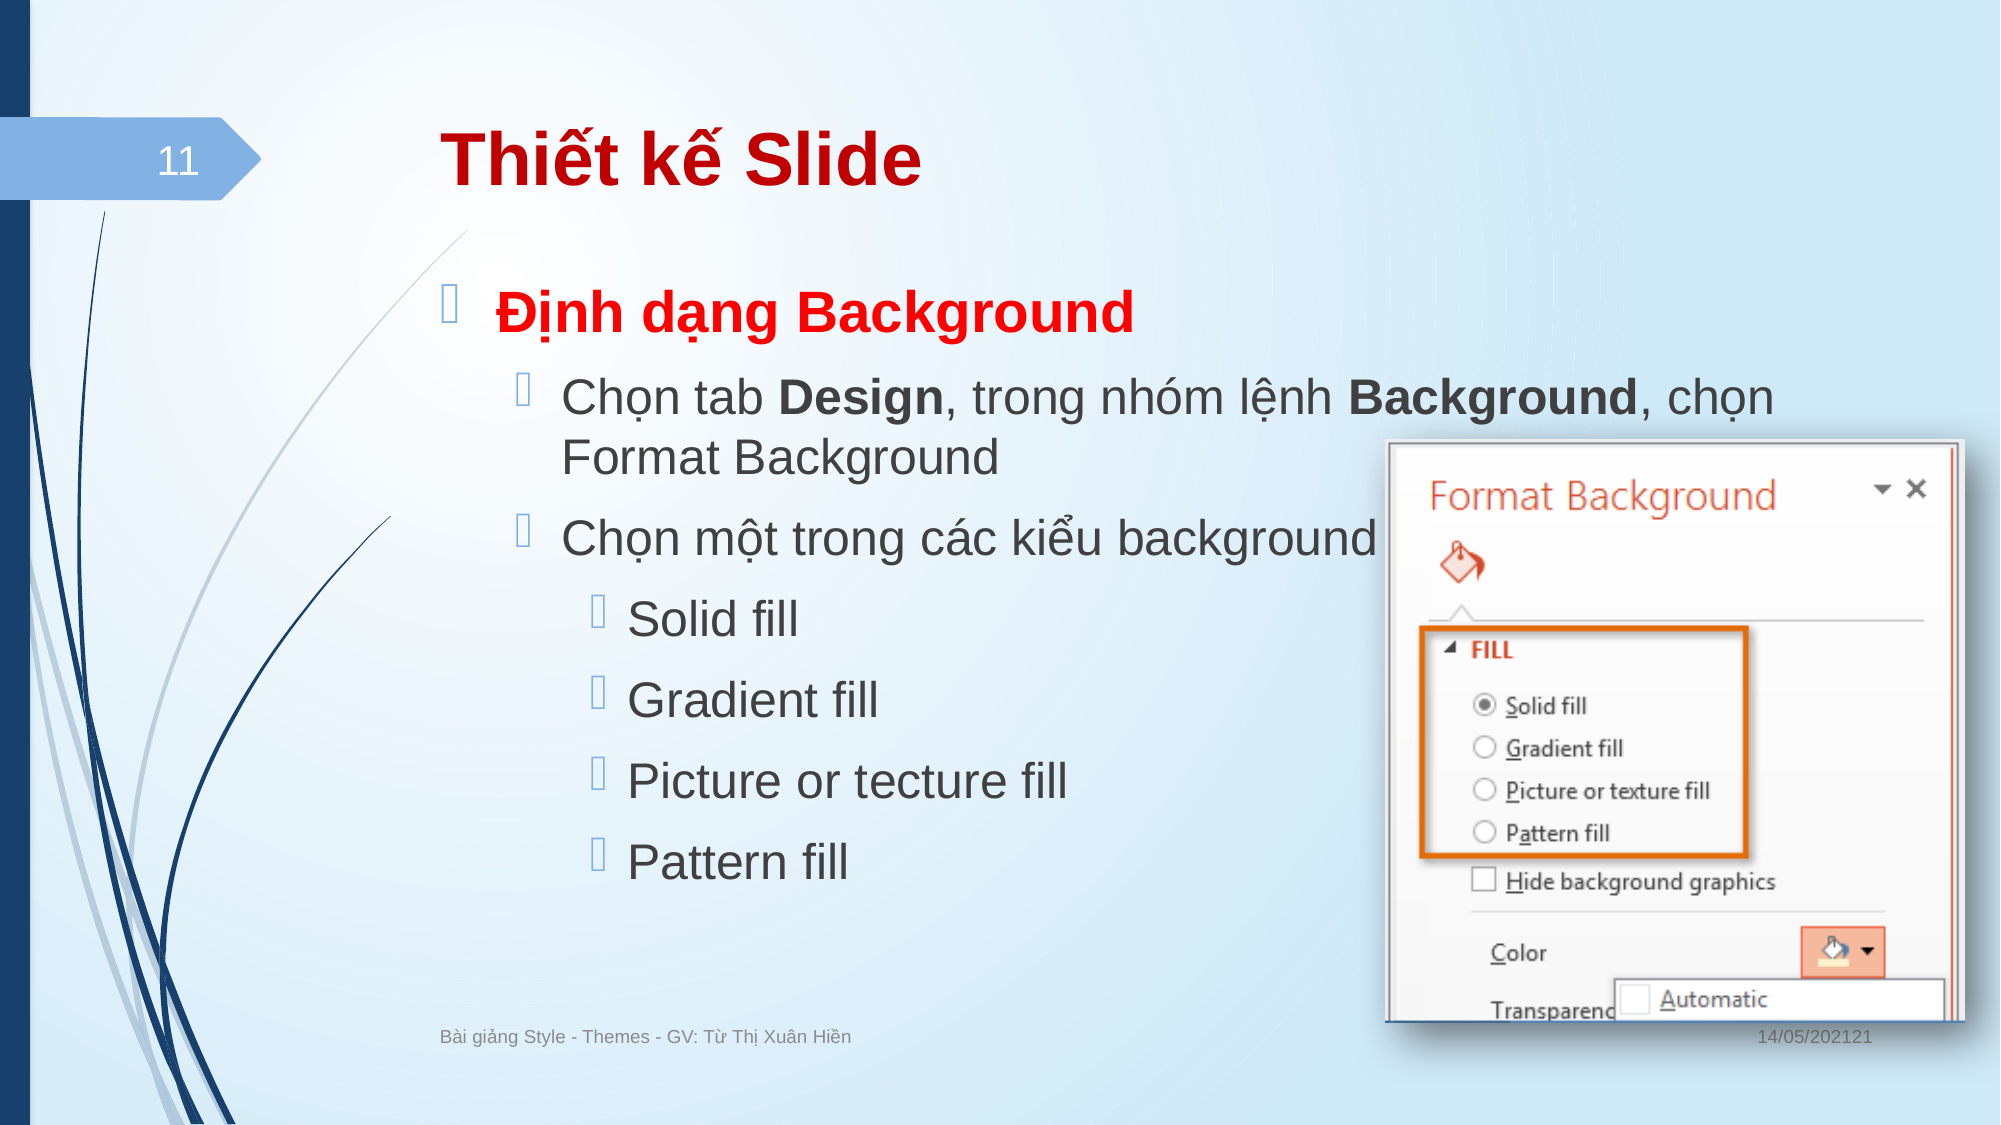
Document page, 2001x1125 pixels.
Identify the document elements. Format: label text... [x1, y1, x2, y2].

list Định dạng Background Chọn tab Design, trong nhóm lệnh Background, chọn Format Background Chọn một trong các kiểu background Solid fill Gradient fill Picture or tecture fill Pattern fill [424, 266, 1888, 970]
picture [1384, 439, 1965, 1023]
title Thiết kế Slide [425, 102, 1888, 238]
footer Bài giảng Style - Themes - GV: Từ Thị Xuân Hiền [424, 1006, 1403, 1067]
slide_number 11 [87, 129, 216, 190]
